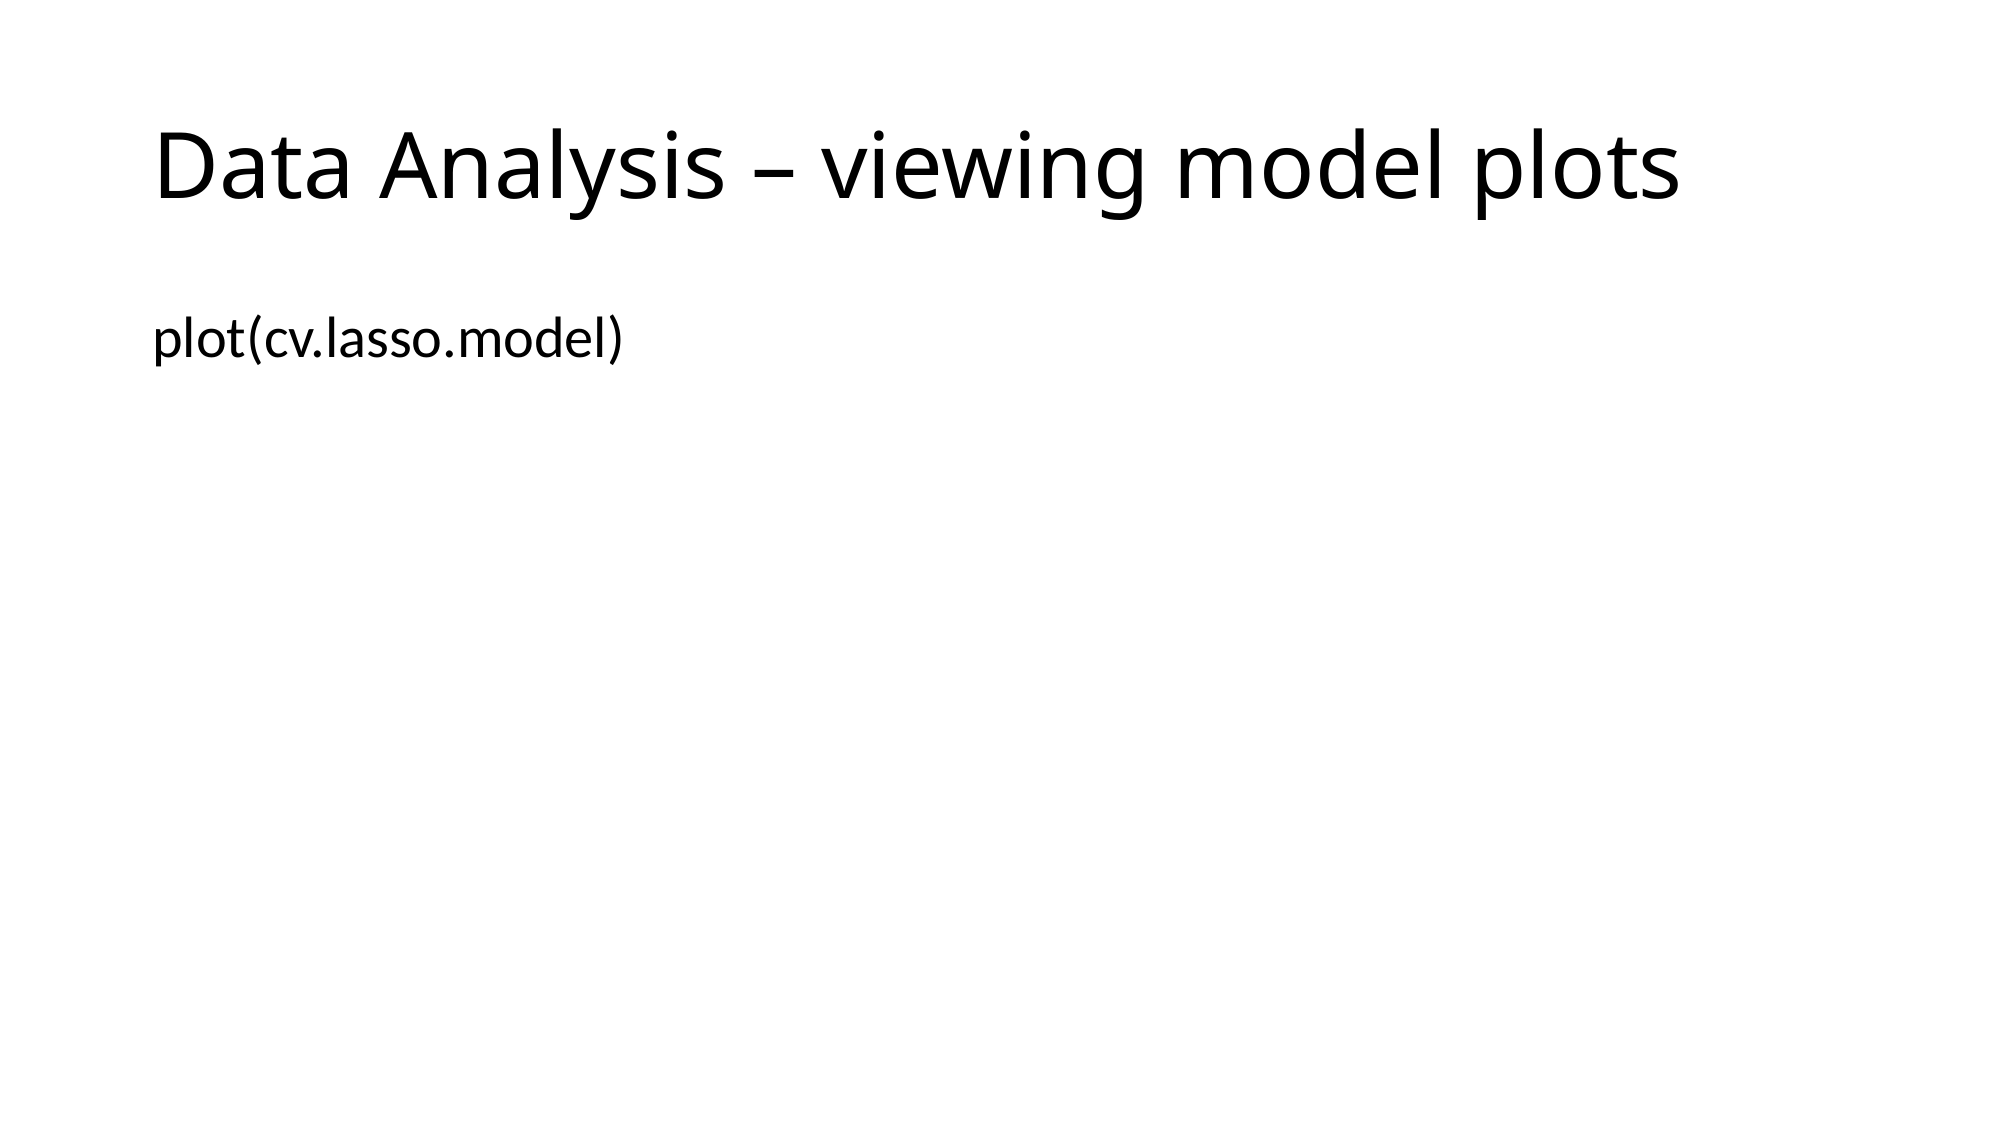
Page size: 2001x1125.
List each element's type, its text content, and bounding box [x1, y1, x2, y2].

title Data Analysis – viewing model plots [137, 59, 1863, 278]
list plot(cv.lasso.model) [137, 299, 1863, 1014]
